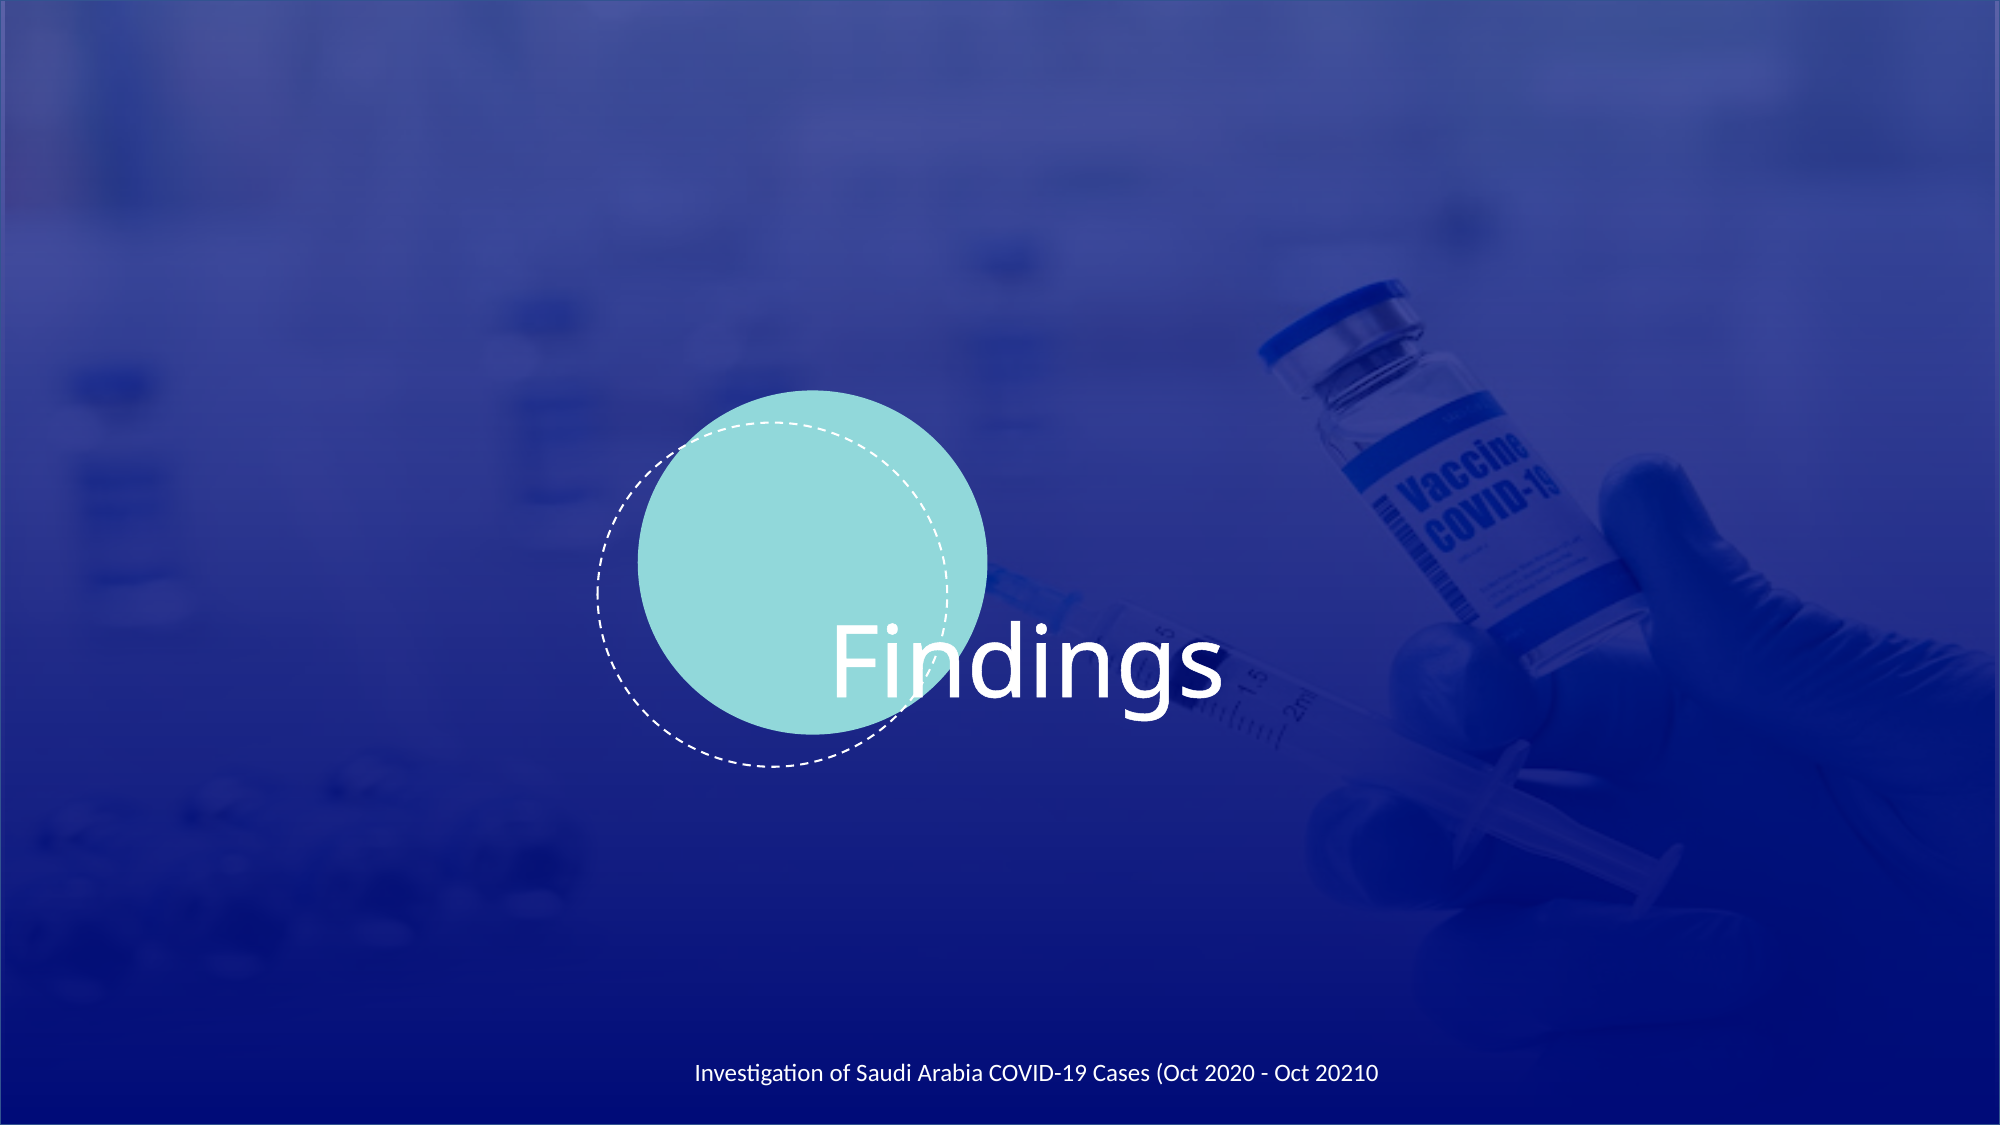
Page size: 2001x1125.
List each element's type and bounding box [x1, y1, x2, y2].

text_box [0, 0, 5, 1125]
picture [5, 0, 1995, 1125]
text_box [1995, 0, 2000, 1125]
